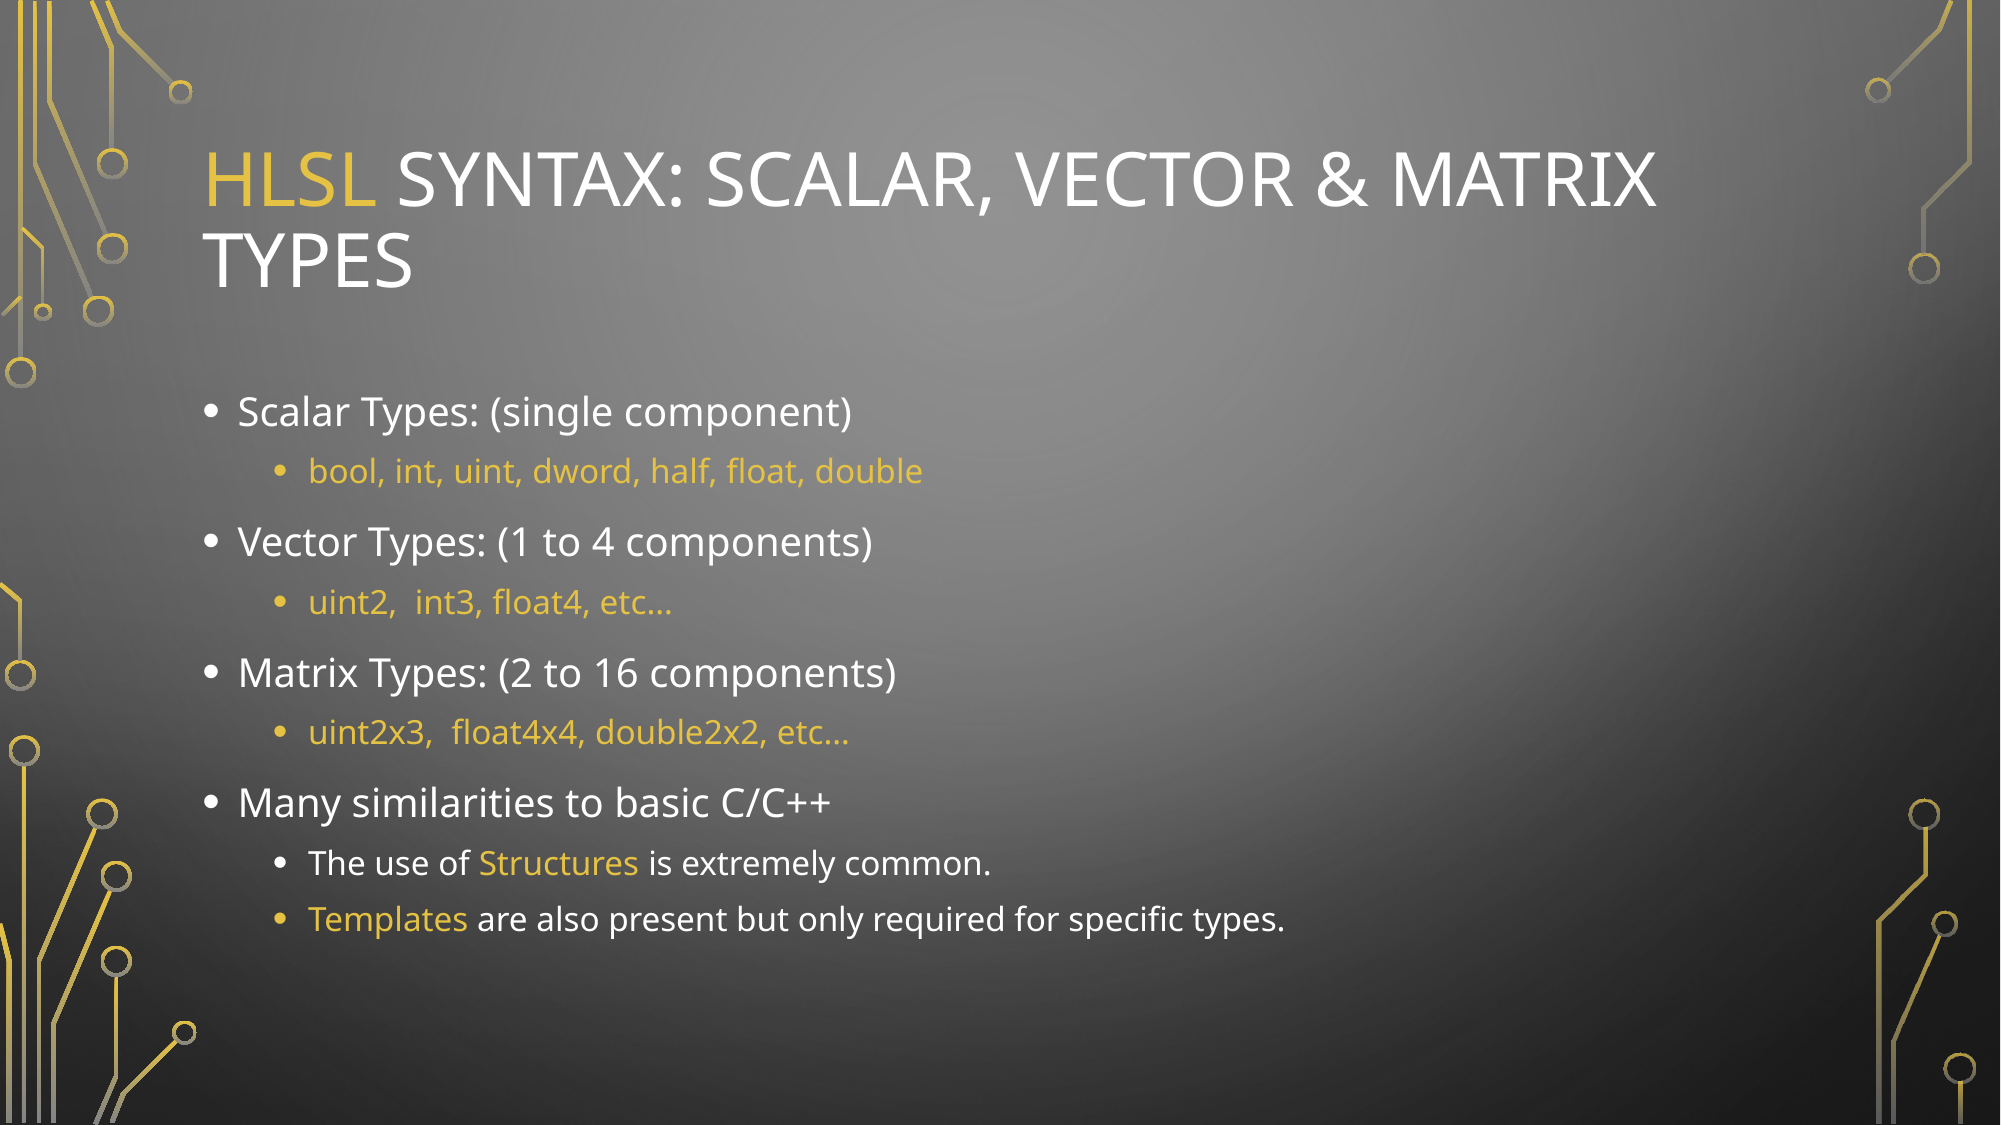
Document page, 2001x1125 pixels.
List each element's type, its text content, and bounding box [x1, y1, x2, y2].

list Scalar Types: (single component) bool, int, uint, dword, half, float, double Vector Types: (1 to 4 components) uint2, int3, float4, etc… Matrix Types: (2 to 16 components) uint2x3, float4x4, double2x2, etc… Many similarities to basic C/C++ The use of Structures is extremely common. Templates are also present but only required for specific types. [187, 369, 1813, 950]
title HLSL SYNTAX: SCALAR, VECTOR & MATRIX TYPES [187, 101, 1813, 344]
